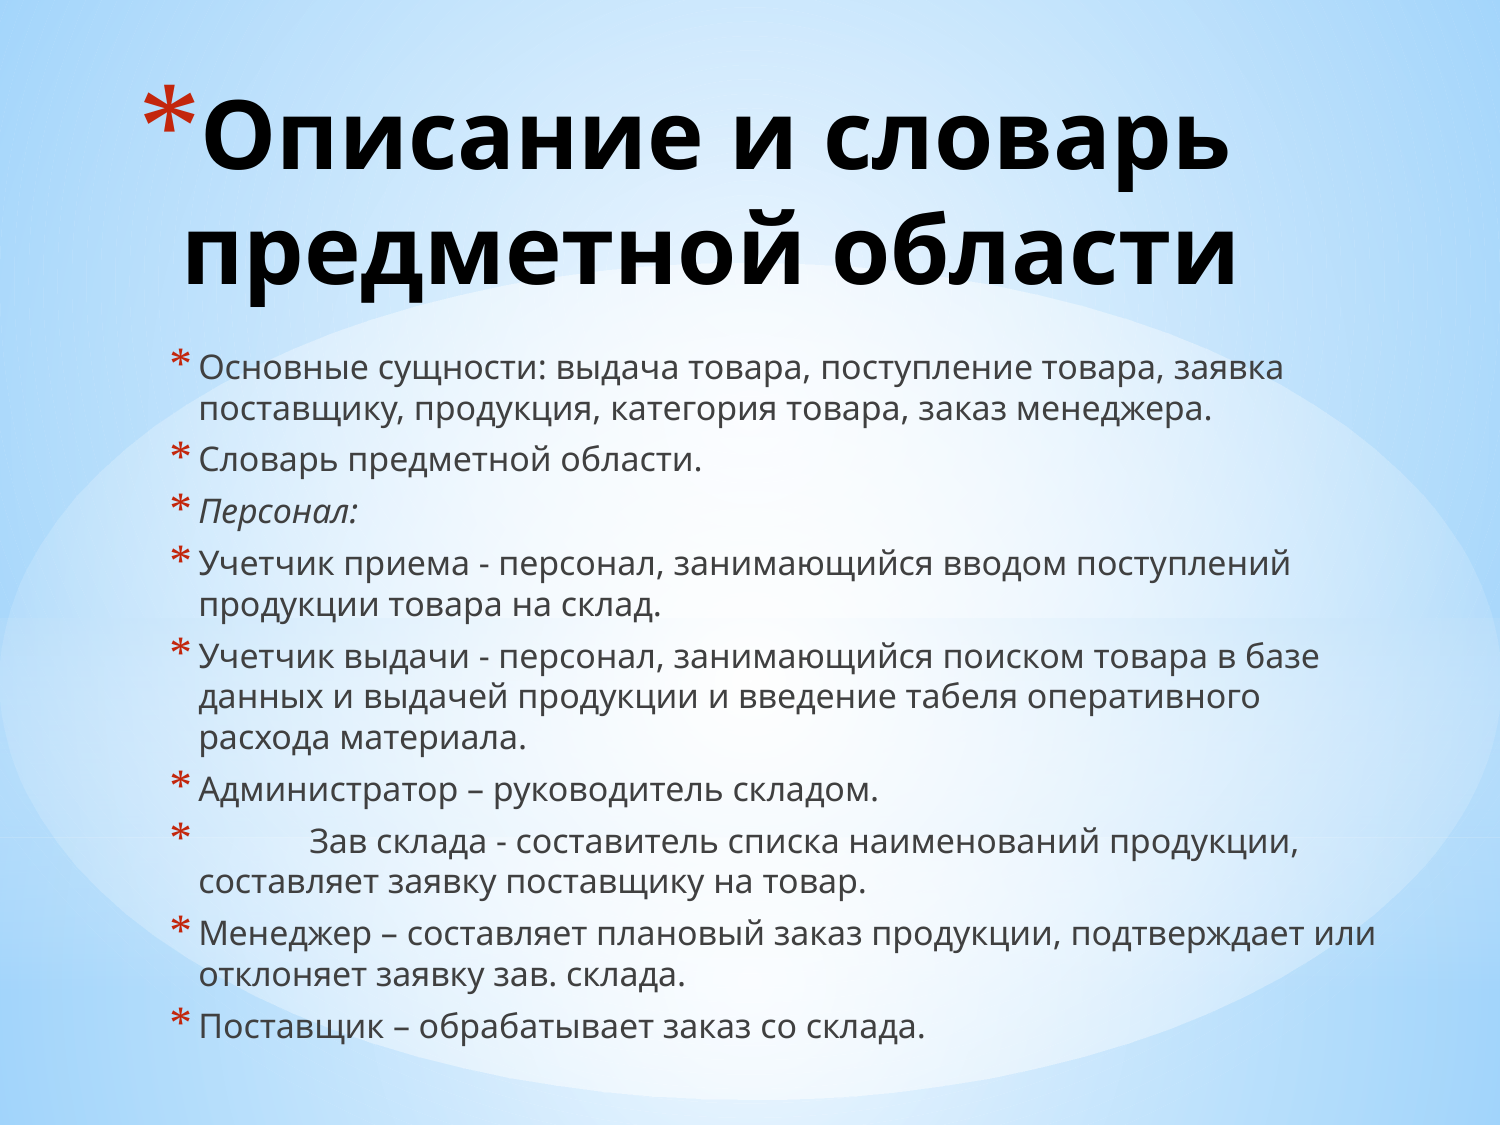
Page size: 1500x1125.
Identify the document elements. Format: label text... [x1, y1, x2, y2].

title Описание и словарь предметной области [64, 66, 1306, 254]
list Основные сущности: выдача товара, поступление товара, заявка поставщику, продукция, категория товара, заказ менеджера. Словарь предметной области. Персонал: Учетчик приема - персонал, занимающийся вводом поступлений продукции товара на склад. Учетчик выдачи - персонал, занимающийся поиском товара в базе данных и выдачей продукции и введение табеля оперативного расхода материала. Администратор – руководитель складом. Зав склада - составитель списка наименований продукции, составляет заявку поставщику на товар. Менеджер – составляет плановый заказ продукции, подтверждает или отклоняет заявку зав. склада. Поставщик – обрабатывает заказ со склада. [147, 338, 1412, 1059]
